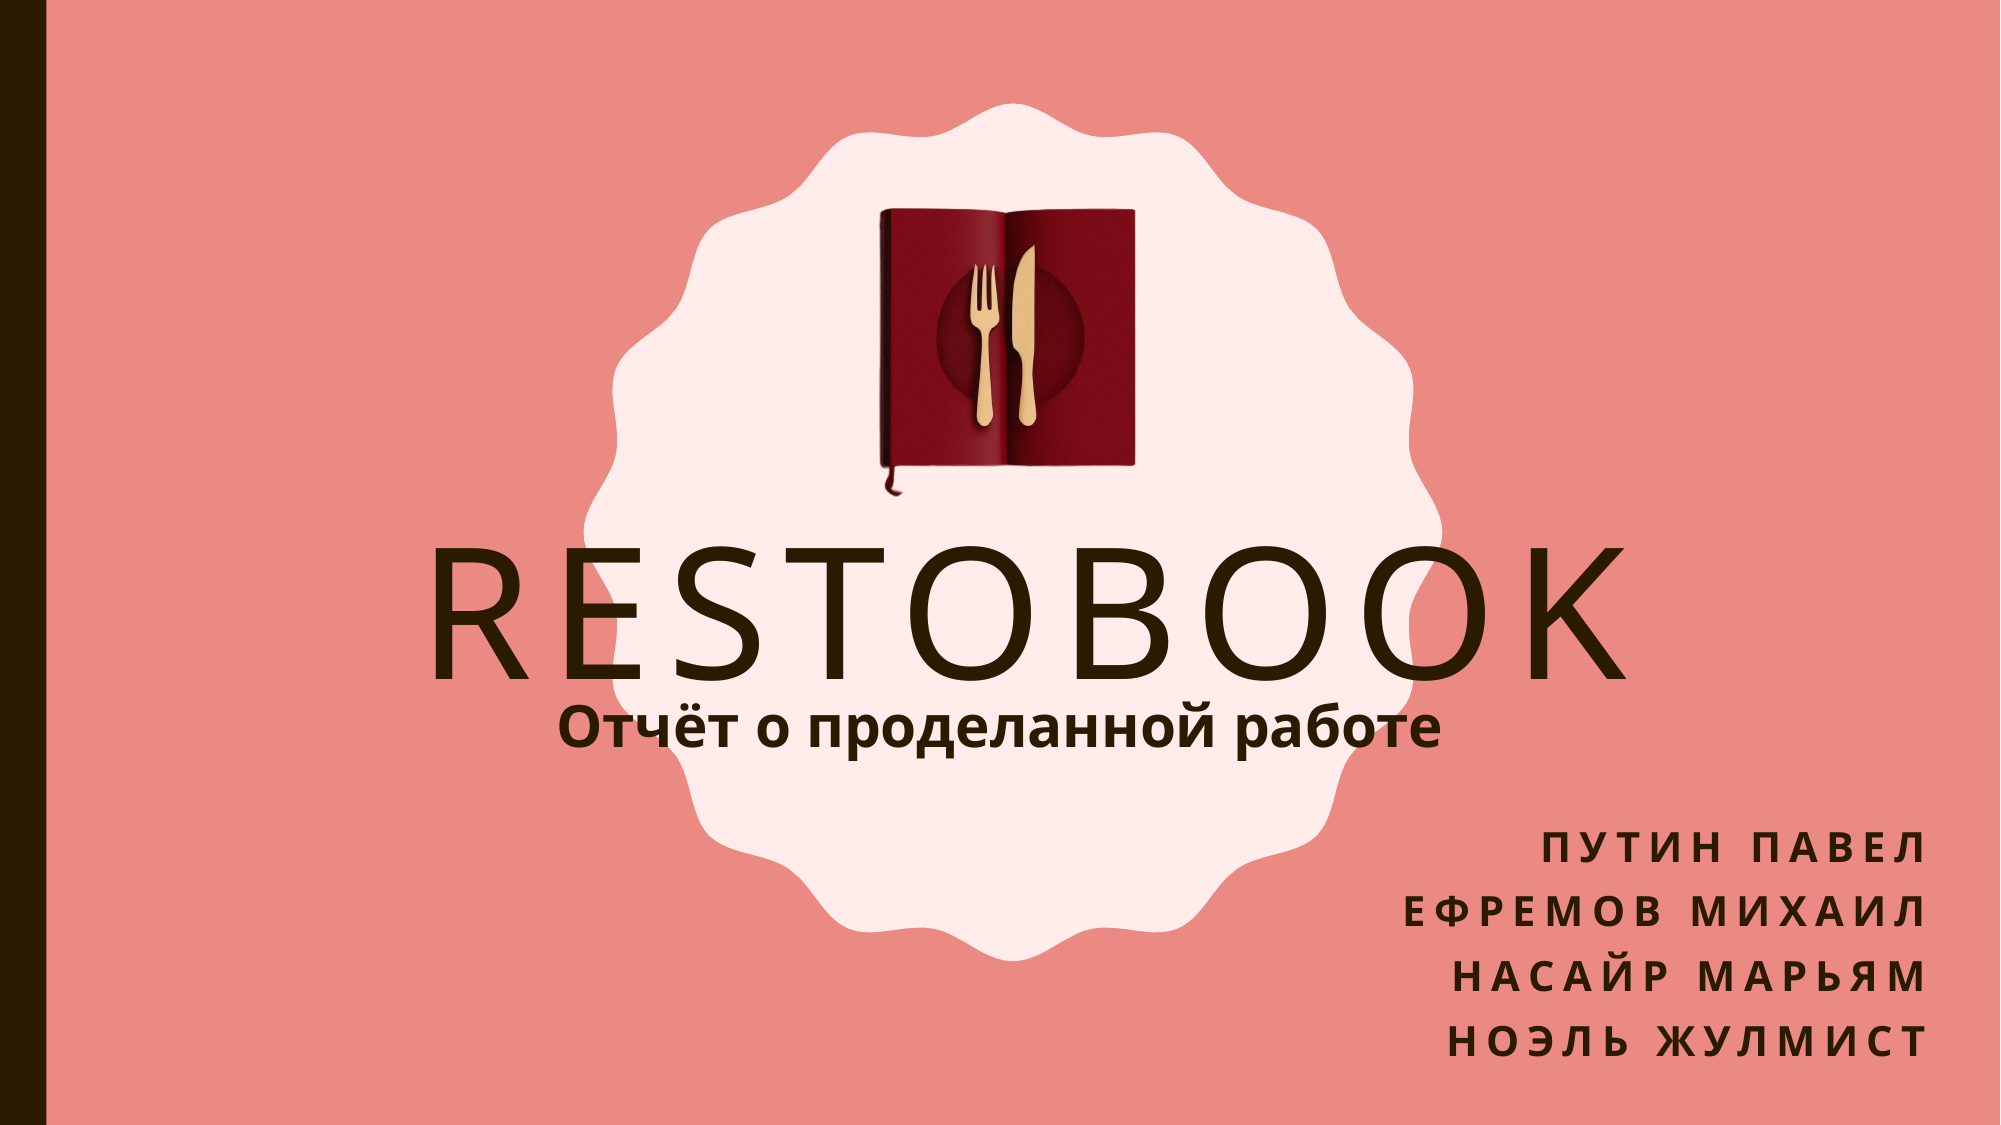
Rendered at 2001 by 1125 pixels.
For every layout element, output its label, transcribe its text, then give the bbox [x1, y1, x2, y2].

picture [874, 206, 1138, 497]
subtitle Путин Павел Ефремов Михаил Насайр Марьям Ноэль Жулмист [1258, 812, 1942, 1086]
title Restobook [177, 259, 1870, 981]
text_box Отчёт о проделанной работе [541, 682, 1459, 767]
